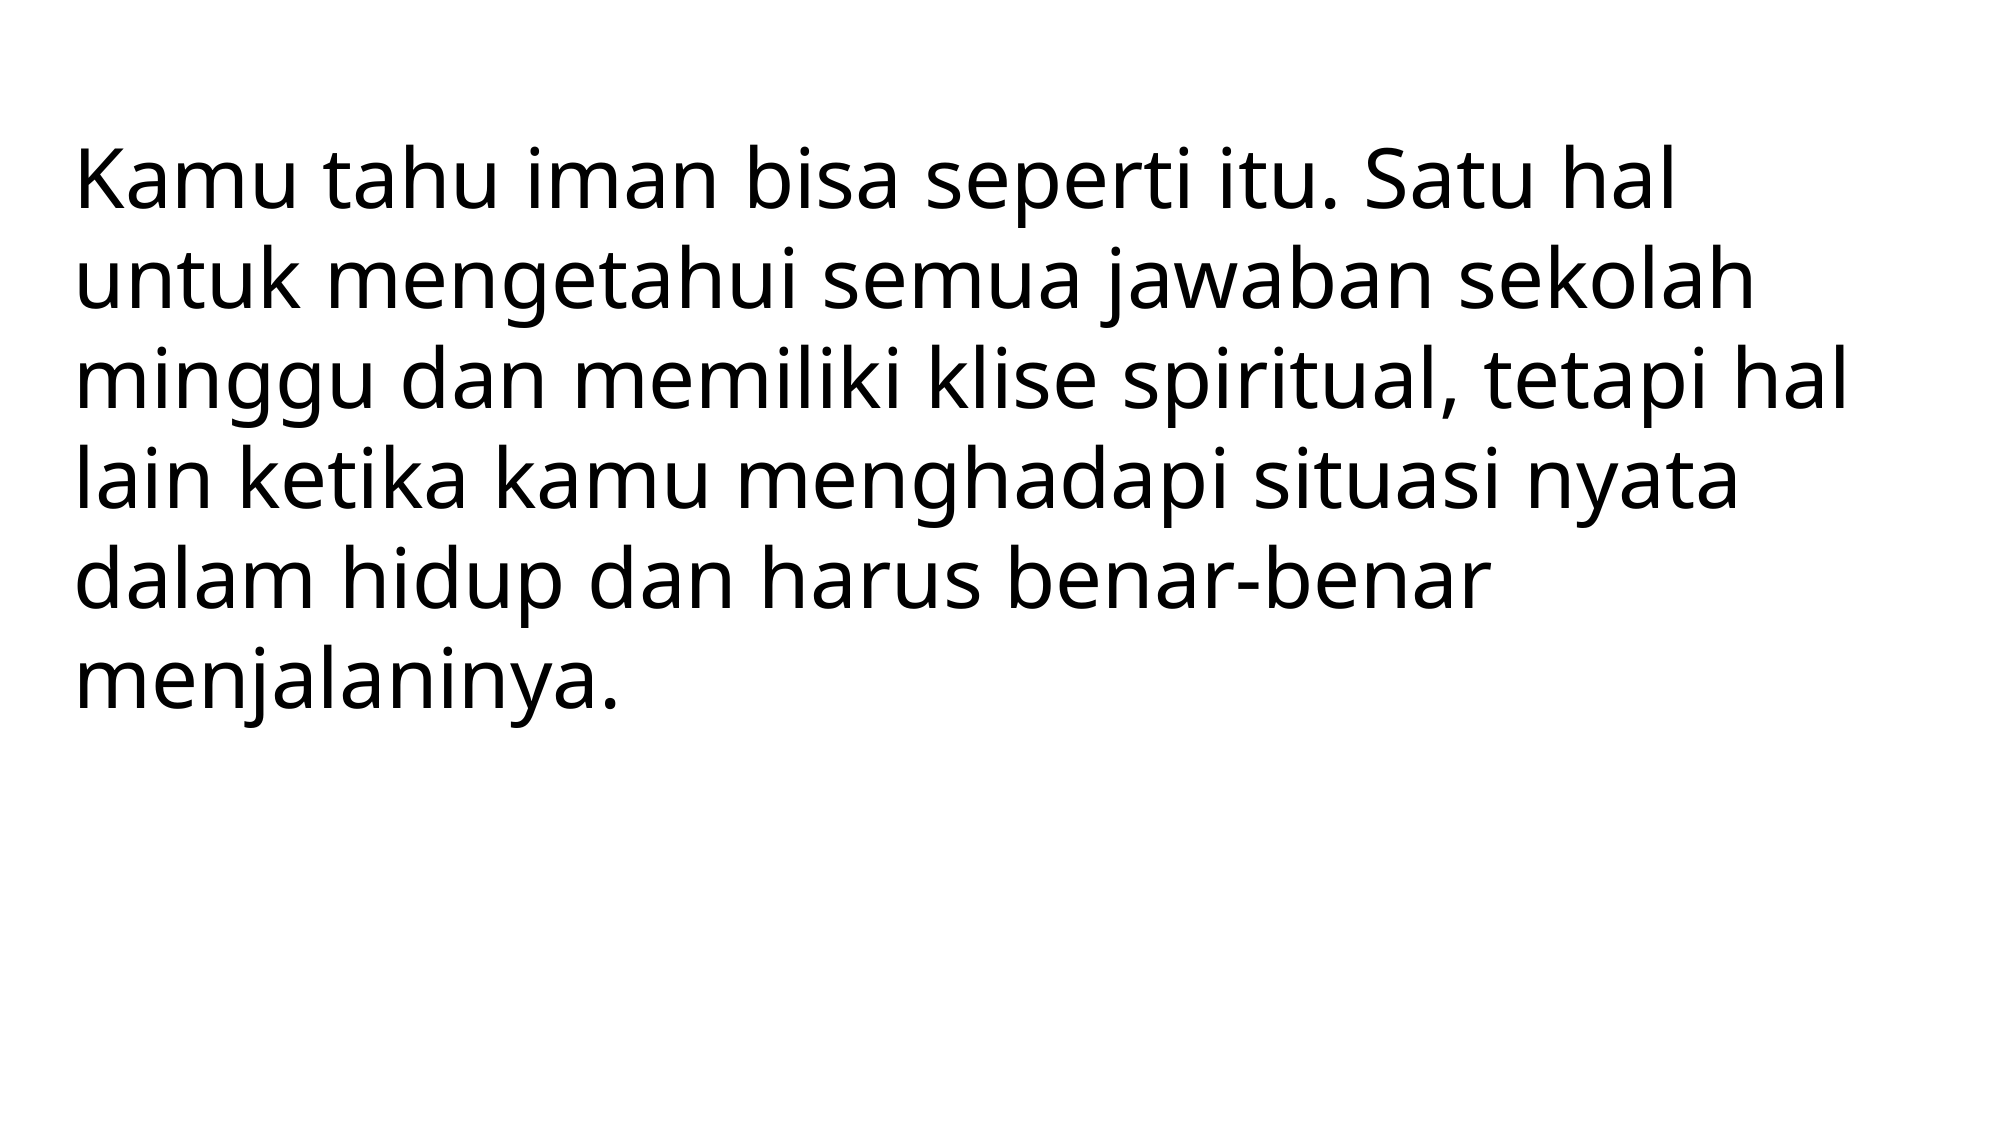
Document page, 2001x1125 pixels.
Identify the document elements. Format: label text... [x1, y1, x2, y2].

text_box Kamu tahu iman bisa seperti itu. Satu hal untuk mengetahui semua jawaban sekolah minggu dan memiliki klise spiritual, tetapi hal lain ketika kamu menghadapi situasi nyata dalam hidup dan harus benar-benar menjalaninya. [59, 118, 1941, 733]
